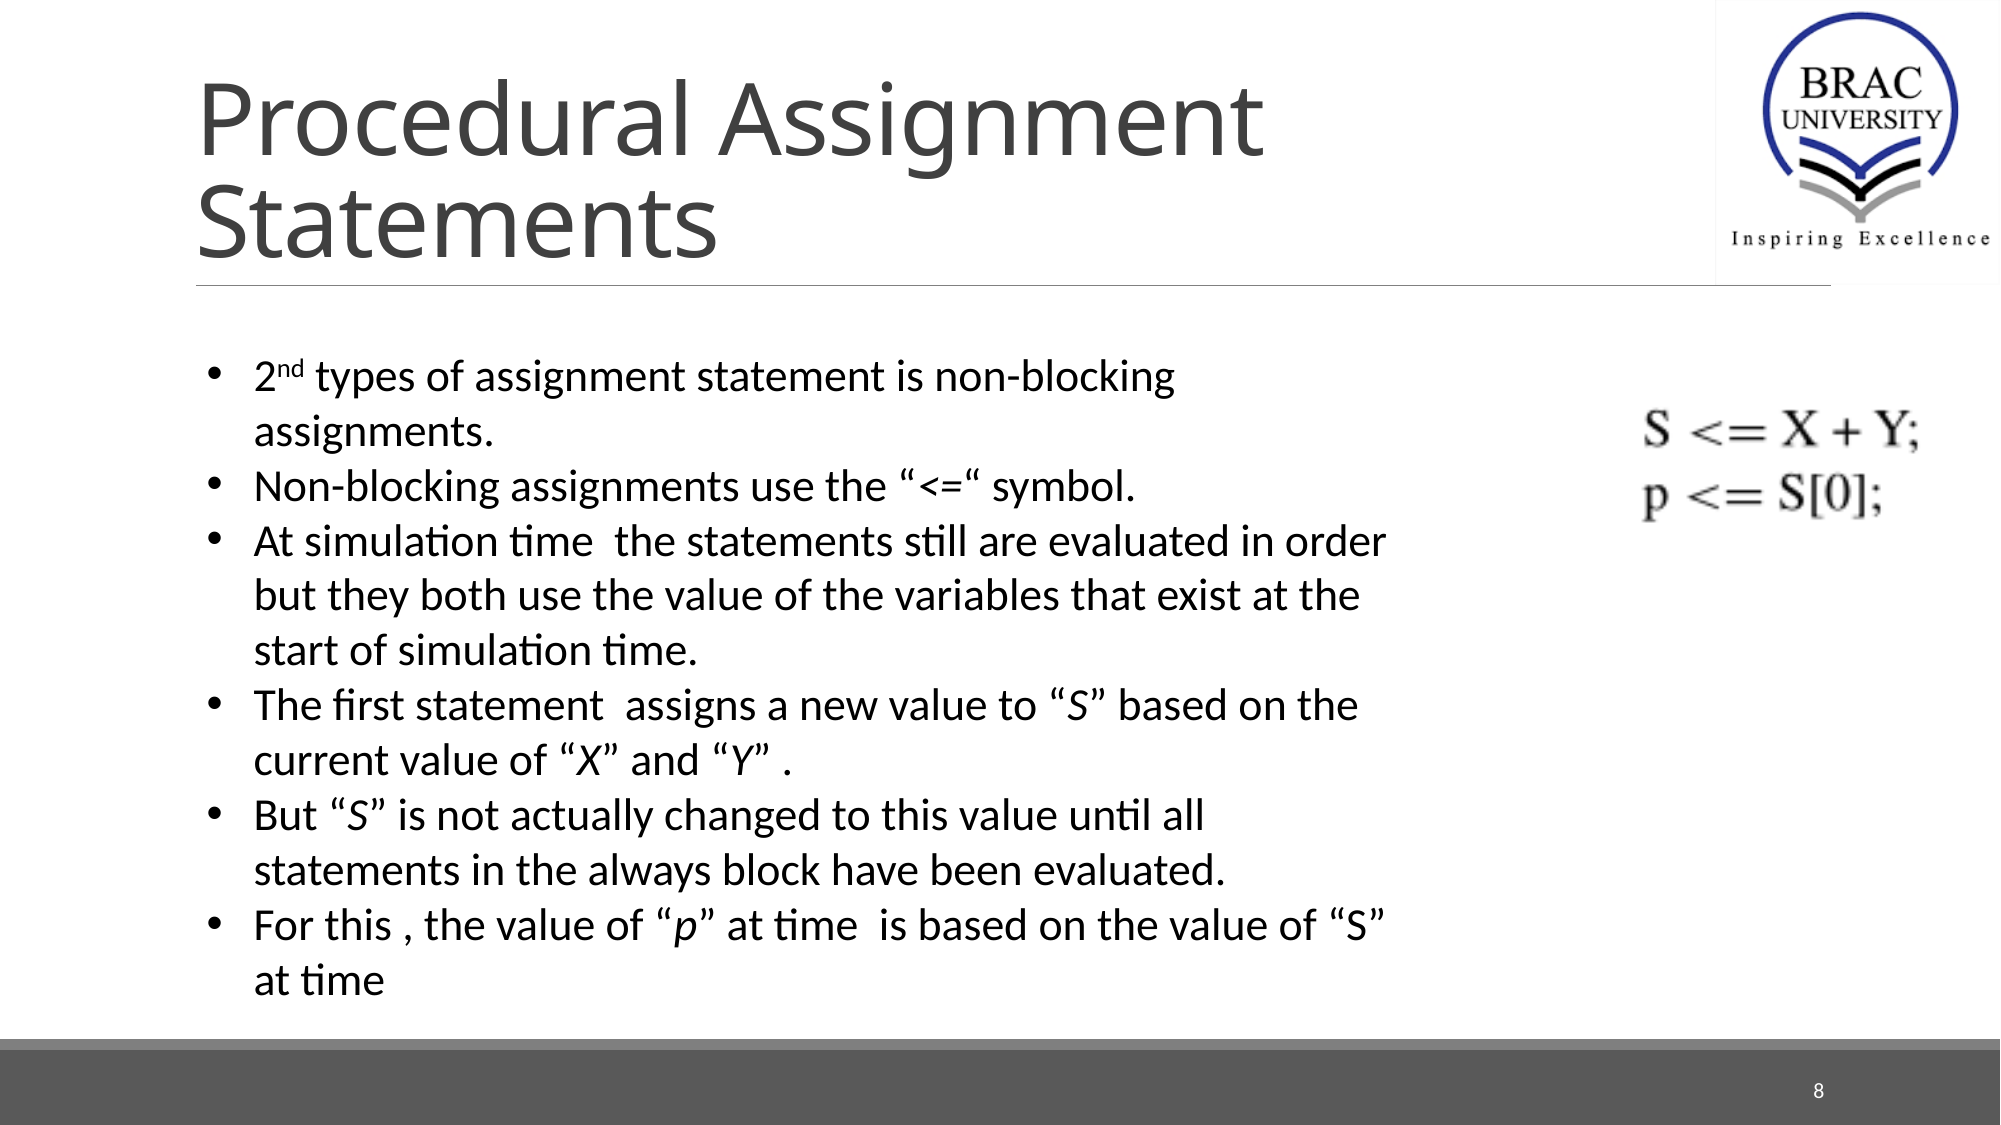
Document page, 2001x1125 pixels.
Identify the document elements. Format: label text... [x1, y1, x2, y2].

slide_number 8 [1624, 1059, 1840, 1120]
picture [1515, 397, 2000, 545]
picture [1714, 0, 2000, 286]
title Procedural Assignment Statements [180, 47, 1711, 285]
